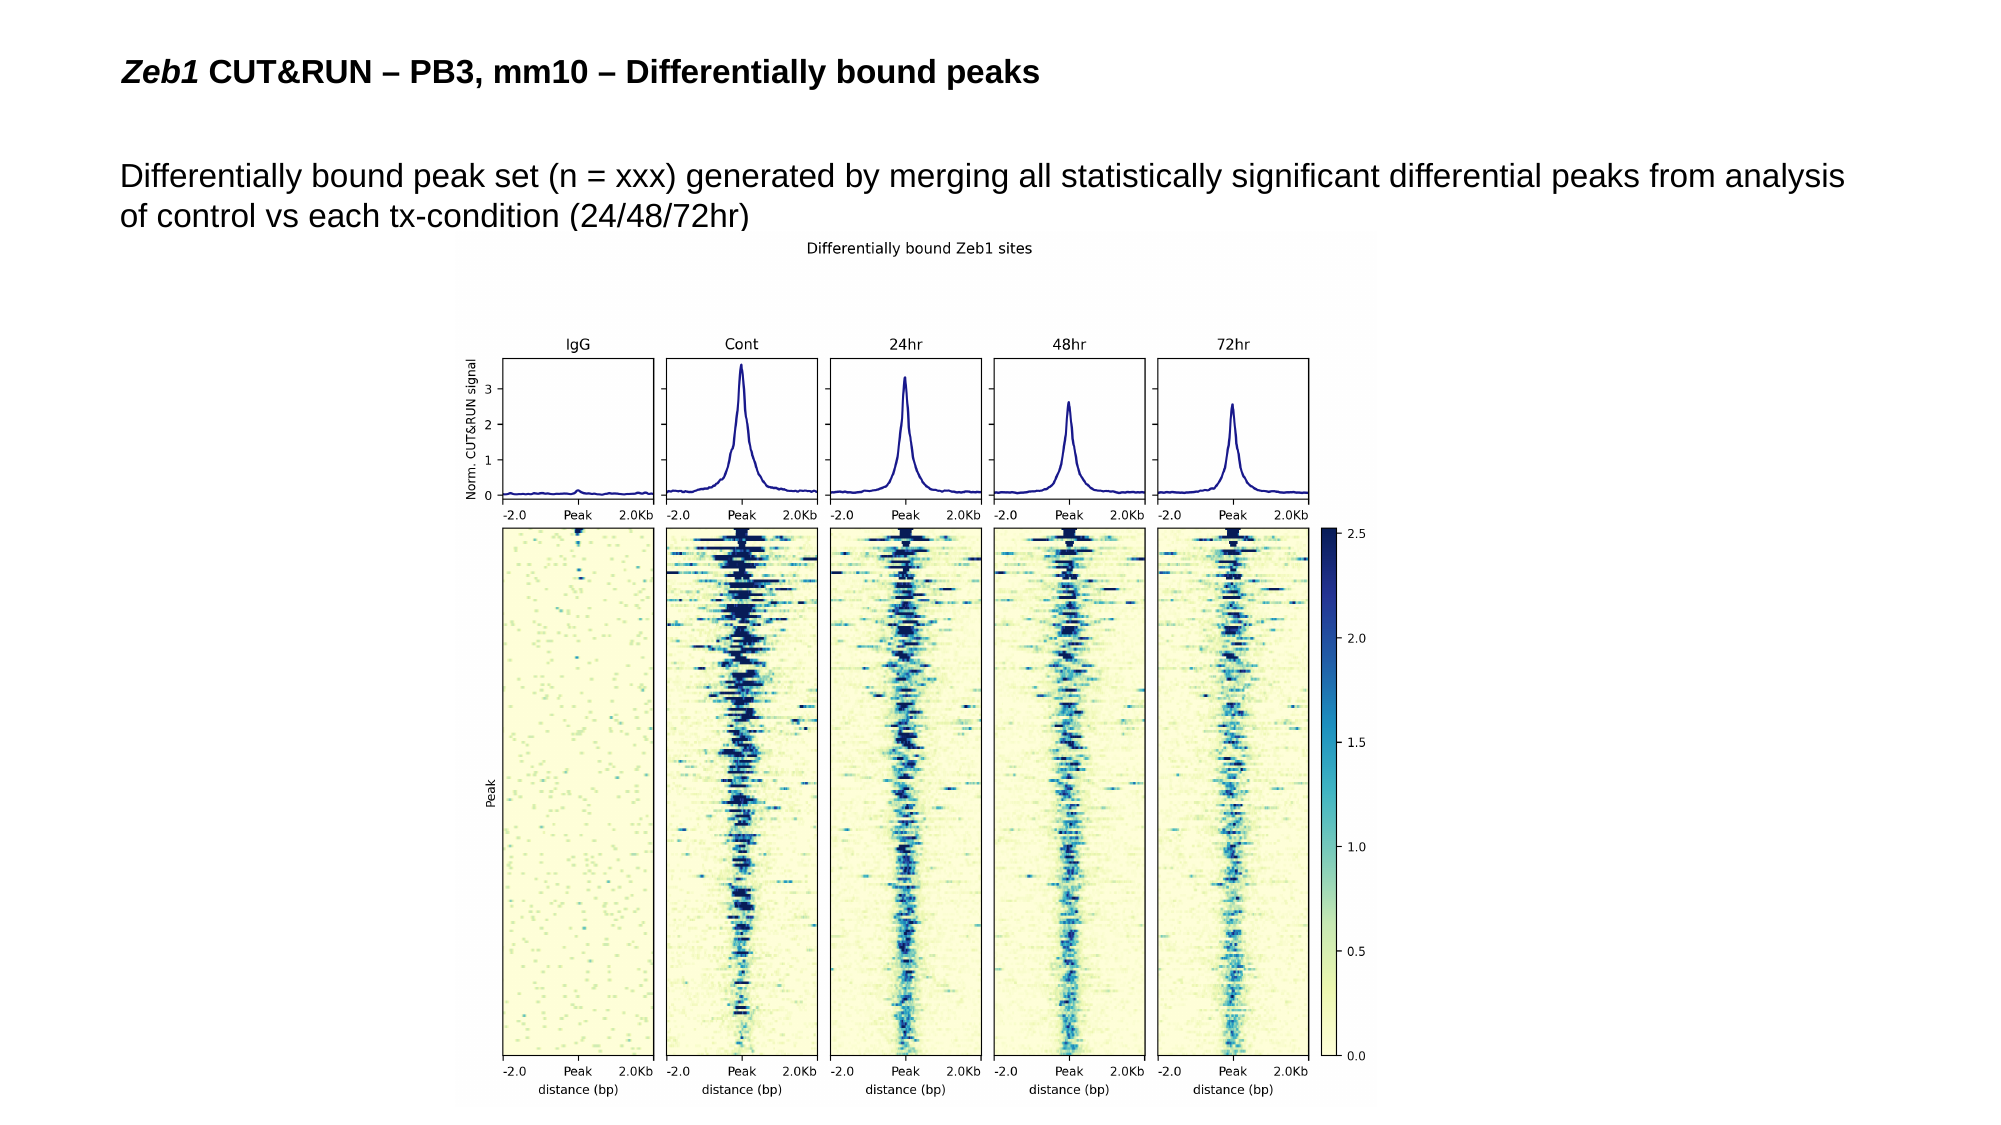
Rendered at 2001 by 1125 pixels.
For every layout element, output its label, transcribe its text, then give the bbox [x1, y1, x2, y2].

text_box Differentially bound peak set (n = xxx) generated by merging all statistically significant differential peaks from analysis of control vs each tx-condition (24/48/72hr) [105, 147, 1895, 242]
picture [455, 231, 1377, 1107]
text_box Zeb1 CUT&RUN – PB3, mm10 – Differentially bound peaks [31, 42, 1132, 98]
